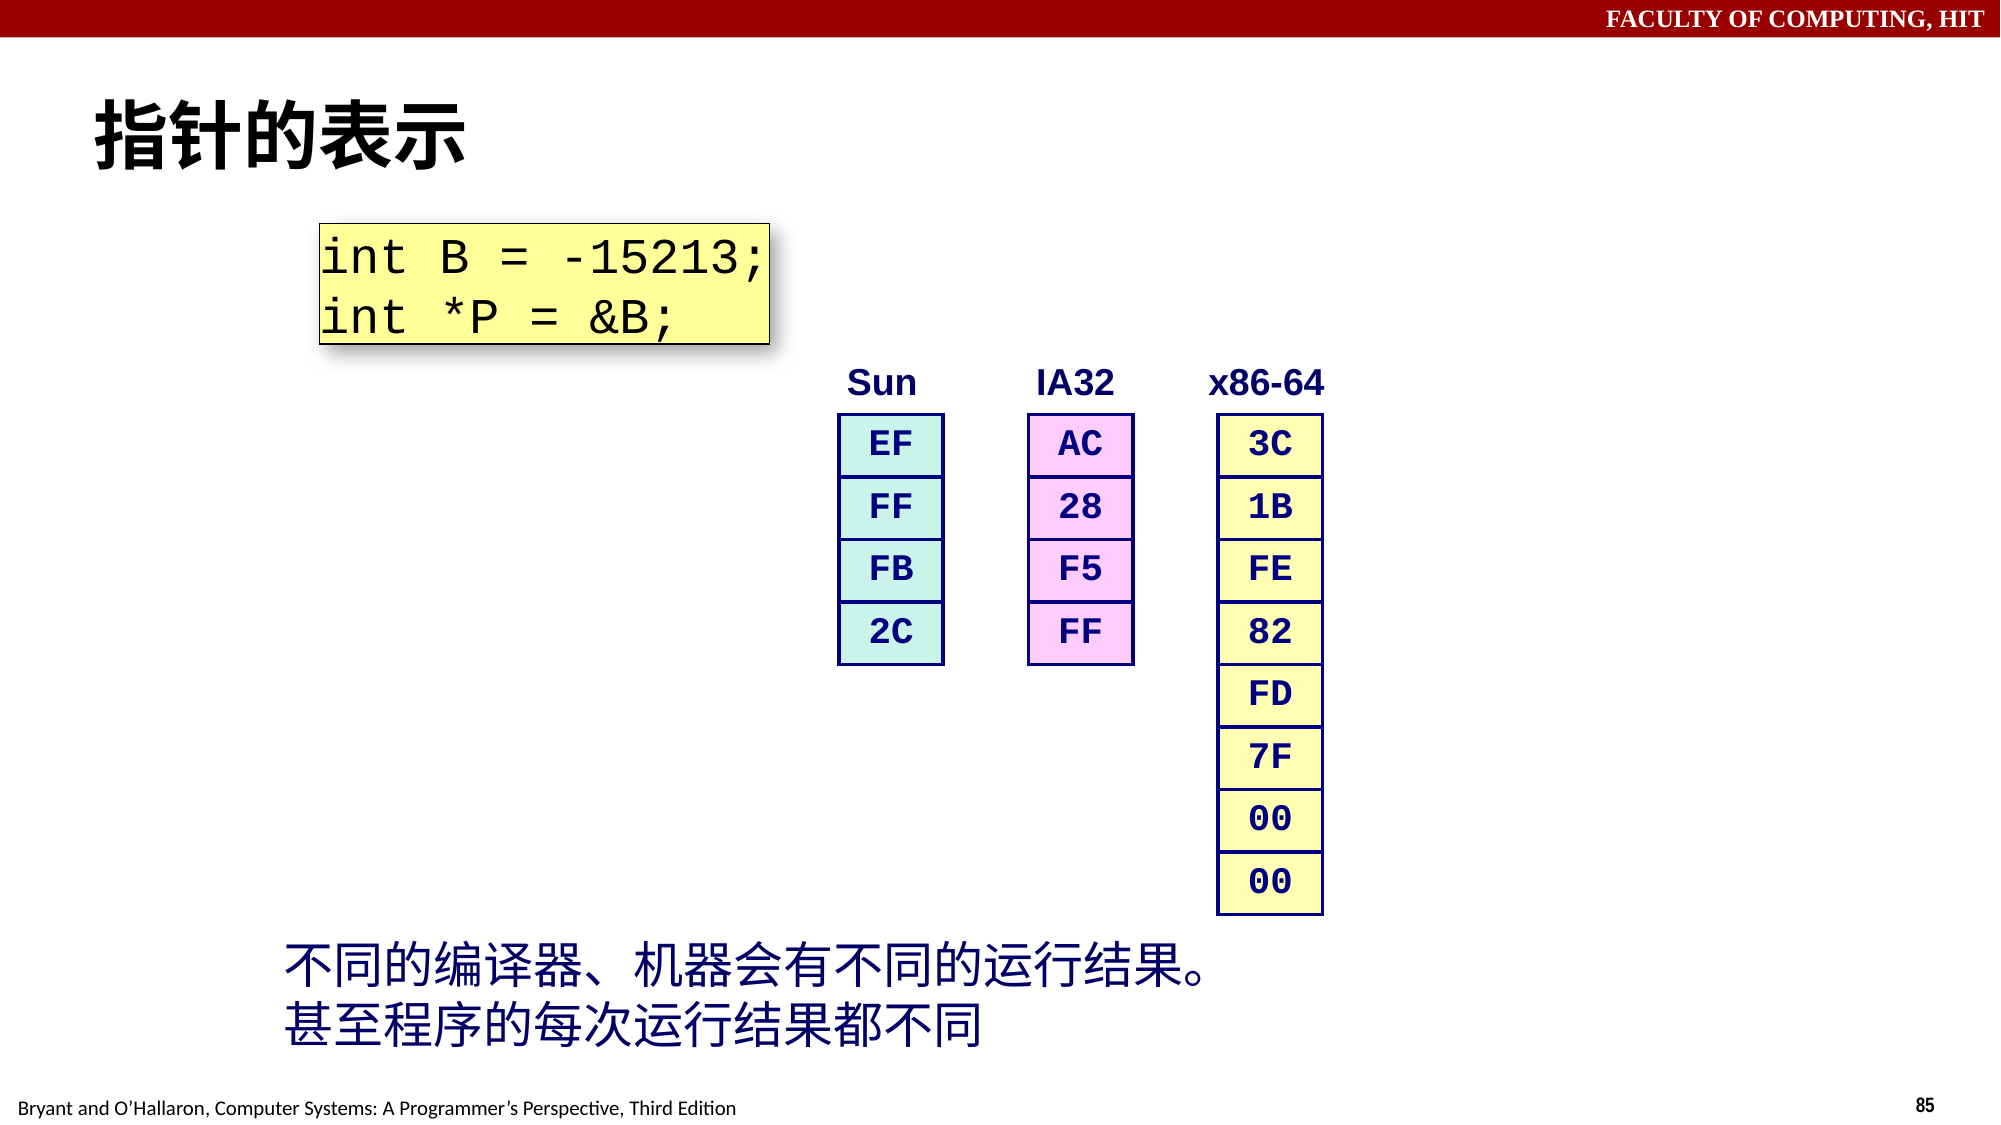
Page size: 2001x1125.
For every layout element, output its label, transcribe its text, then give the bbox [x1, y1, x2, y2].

text_box IA32 [1027, 349, 1130, 412]
table_cell F5 [1030, 541, 1131, 600]
table_cell 82 [1220, 604, 1321, 663]
table_header AC [1030, 416, 1131, 475]
table_cell 28 [1030, 479, 1131, 538]
title 指针的表示 [77, 71, 2000, 197]
table_cell 00 [1220, 854, 1321, 913]
table_header EF [841, 416, 941, 475]
table_cell 2C [841, 604, 941, 663]
table_cell 00 [1220, 791, 1321, 850]
table_cell 7F [1220, 729, 1321, 788]
table_cell FF [841, 479, 941, 538]
table_cell 1B [1220, 479, 1321, 538]
table_cell FB [841, 541, 941, 600]
table_cell FD [1220, 666, 1321, 725]
text_box Sun [838, 349, 933, 412]
table_header 3C [1220, 416, 1321, 475]
table_cell FE [1220, 541, 1321, 600]
text_box x86-64 [1200, 349, 1340, 412]
text_box 不同的编译器、机器会有不同的运行结果。 甚至程序的每次运行结果都不同 [275, 924, 1725, 1075]
text_box int B = -15213; int *P = &B; [319, 223, 770, 344]
table_cell FF [1030, 604, 1131, 663]
